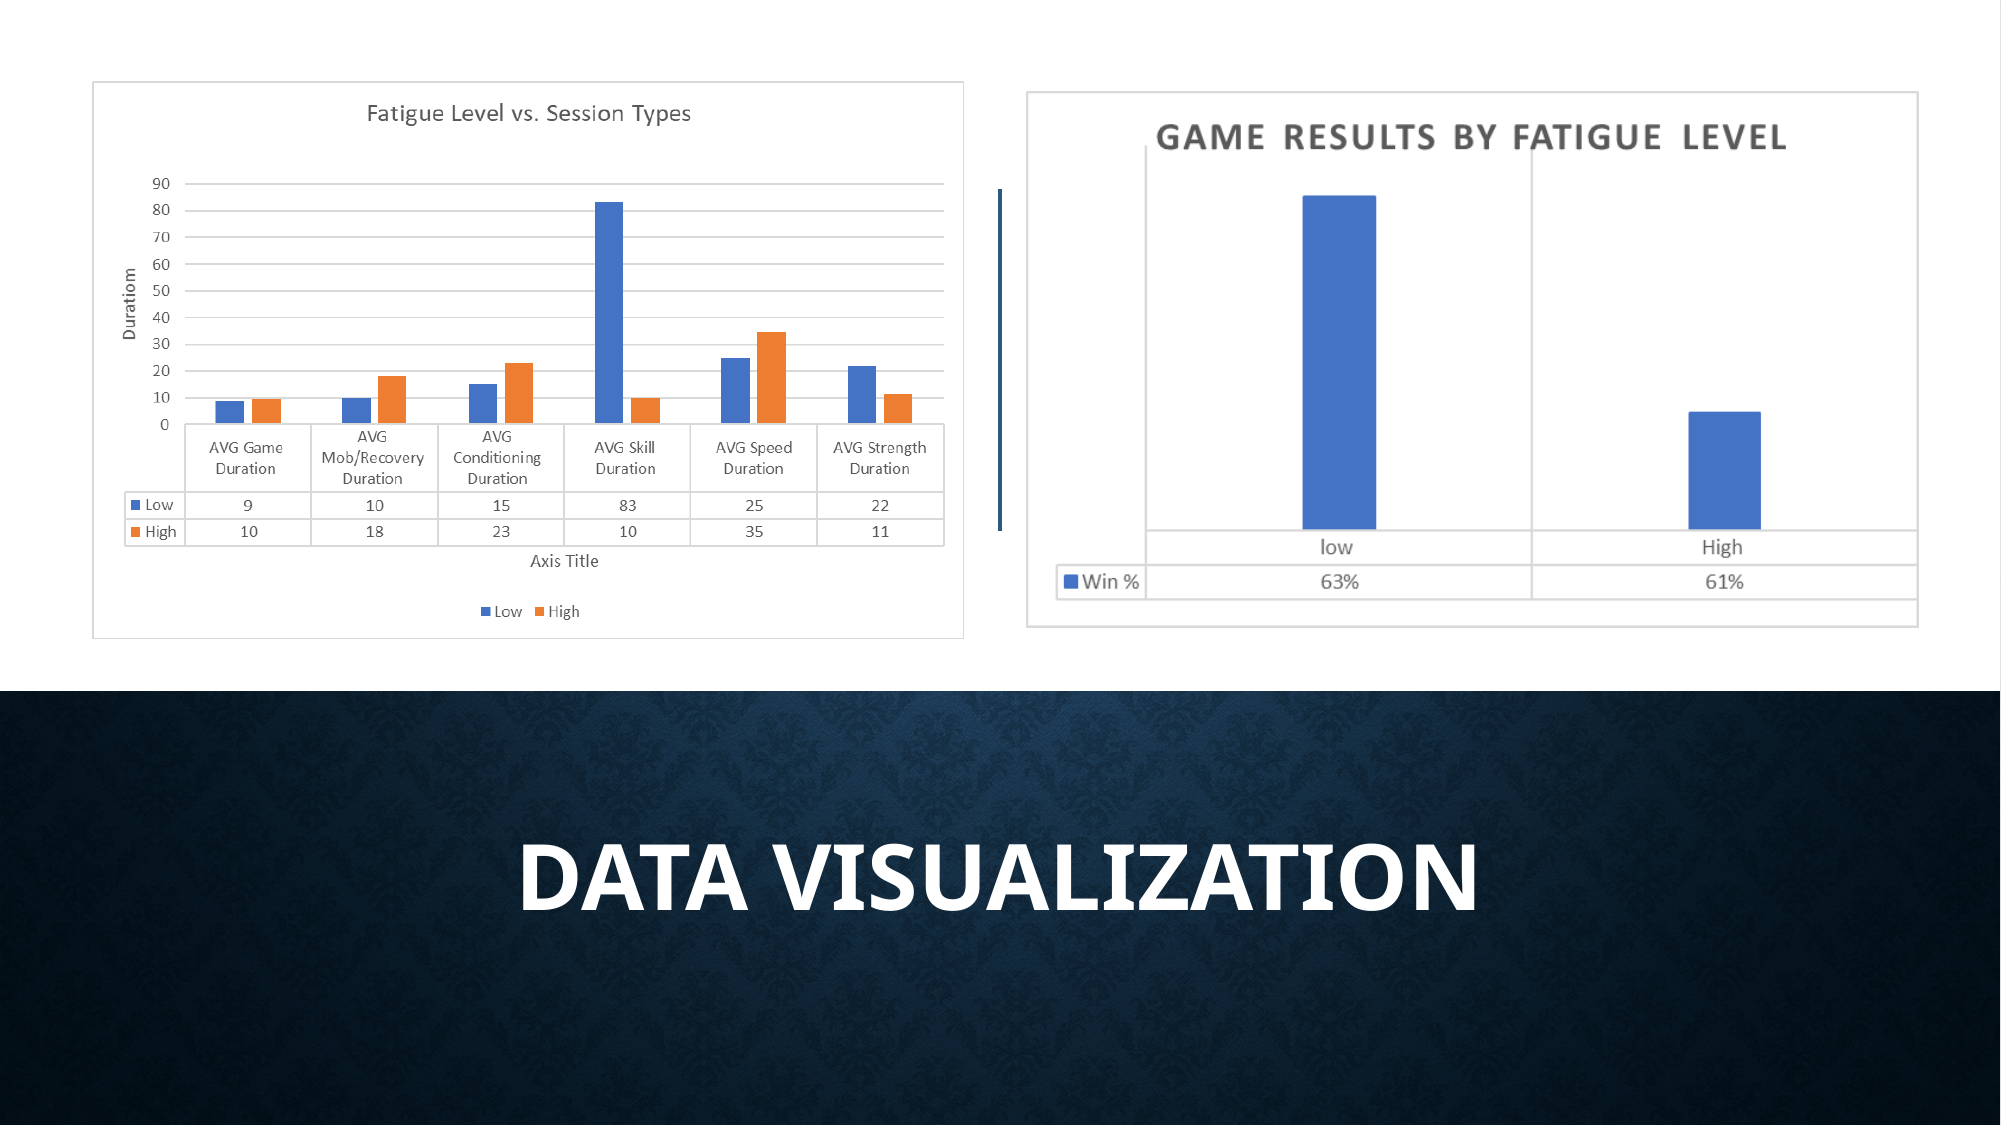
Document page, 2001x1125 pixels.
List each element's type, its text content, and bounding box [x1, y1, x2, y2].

title Data visualization [130, 746, 1870, 939]
picture [91, 81, 964, 640]
text_box [0, 0, 2000, 693]
text_box [0, 693, 2000, 1125]
picture [1025, 90, 1919, 628]
